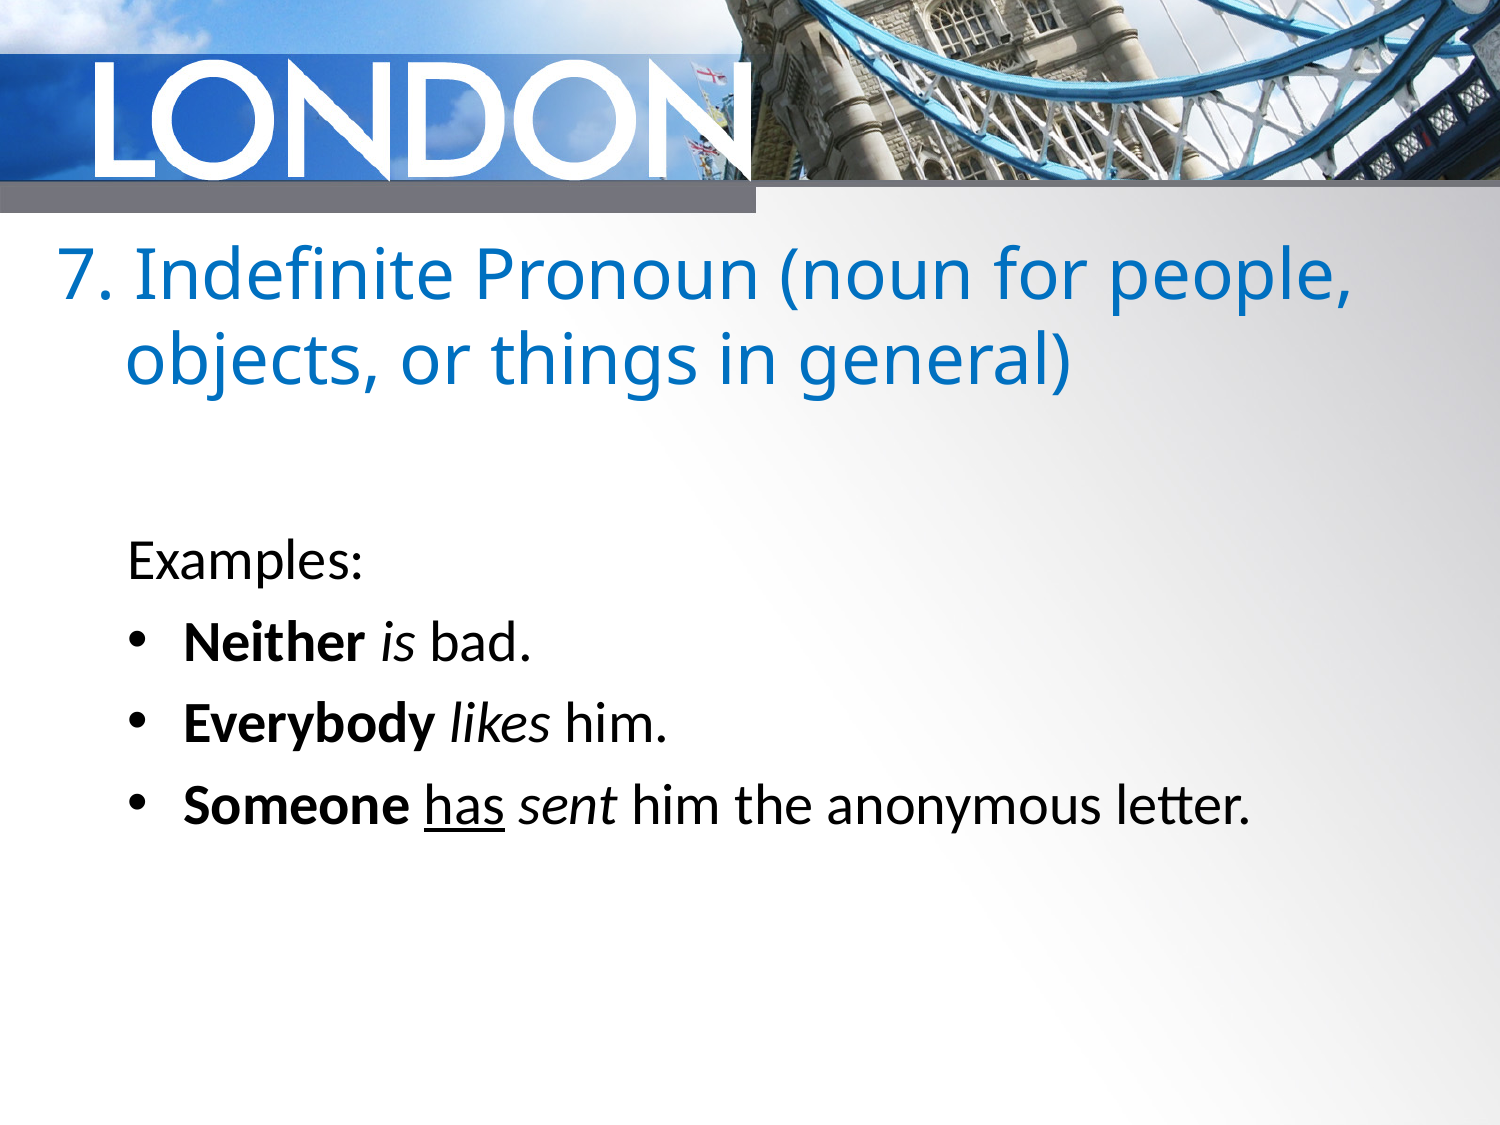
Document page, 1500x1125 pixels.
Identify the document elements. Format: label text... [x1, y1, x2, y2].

title 7. Indefinite Pronoun (noun for people, objects, or things in general) [41, 220, 1459, 408]
picture [0, 0, 1500, 1125]
list Examples: Neither is bad. Everybody likes him. Someone has sent him the anonymous letter. [112, 514, 1427, 1125]
